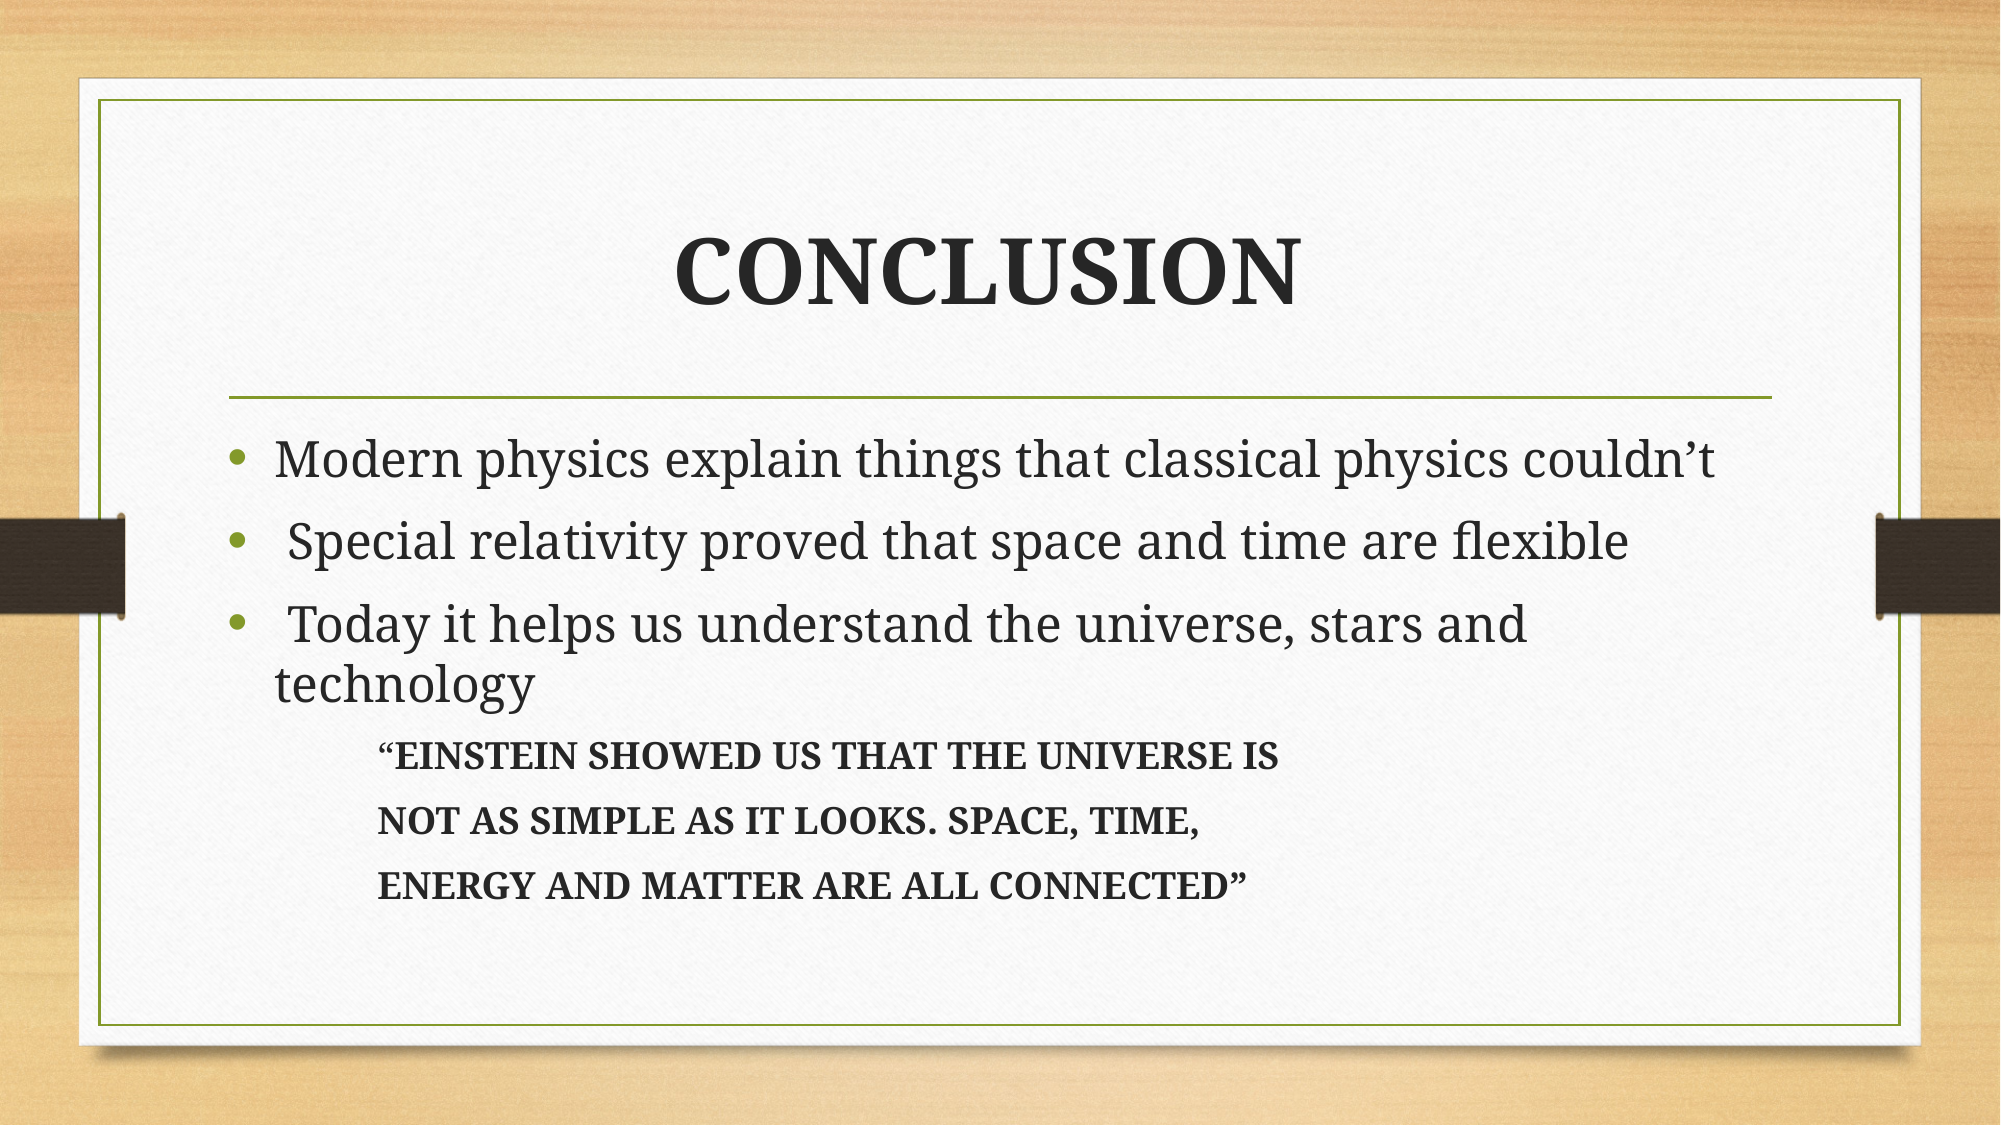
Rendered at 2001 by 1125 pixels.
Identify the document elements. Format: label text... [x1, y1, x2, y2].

title CONCLUSION [212, 161, 1788, 375]
picture [0, 0, 2001, 1125]
list Modern physics explain things that classical physics couldn’t Special relativity proved that space and time are flexible Today it helps us understand the universe, stars and technology “EINSTEIN SHOWED US THAT THE UNIVERSE IS NOT AS SIMPLE AS IT LOOKS. SPACE, TIME, ENERGY AND MATTER ARE ALL CONNECTED” [212, 419, 1788, 964]
